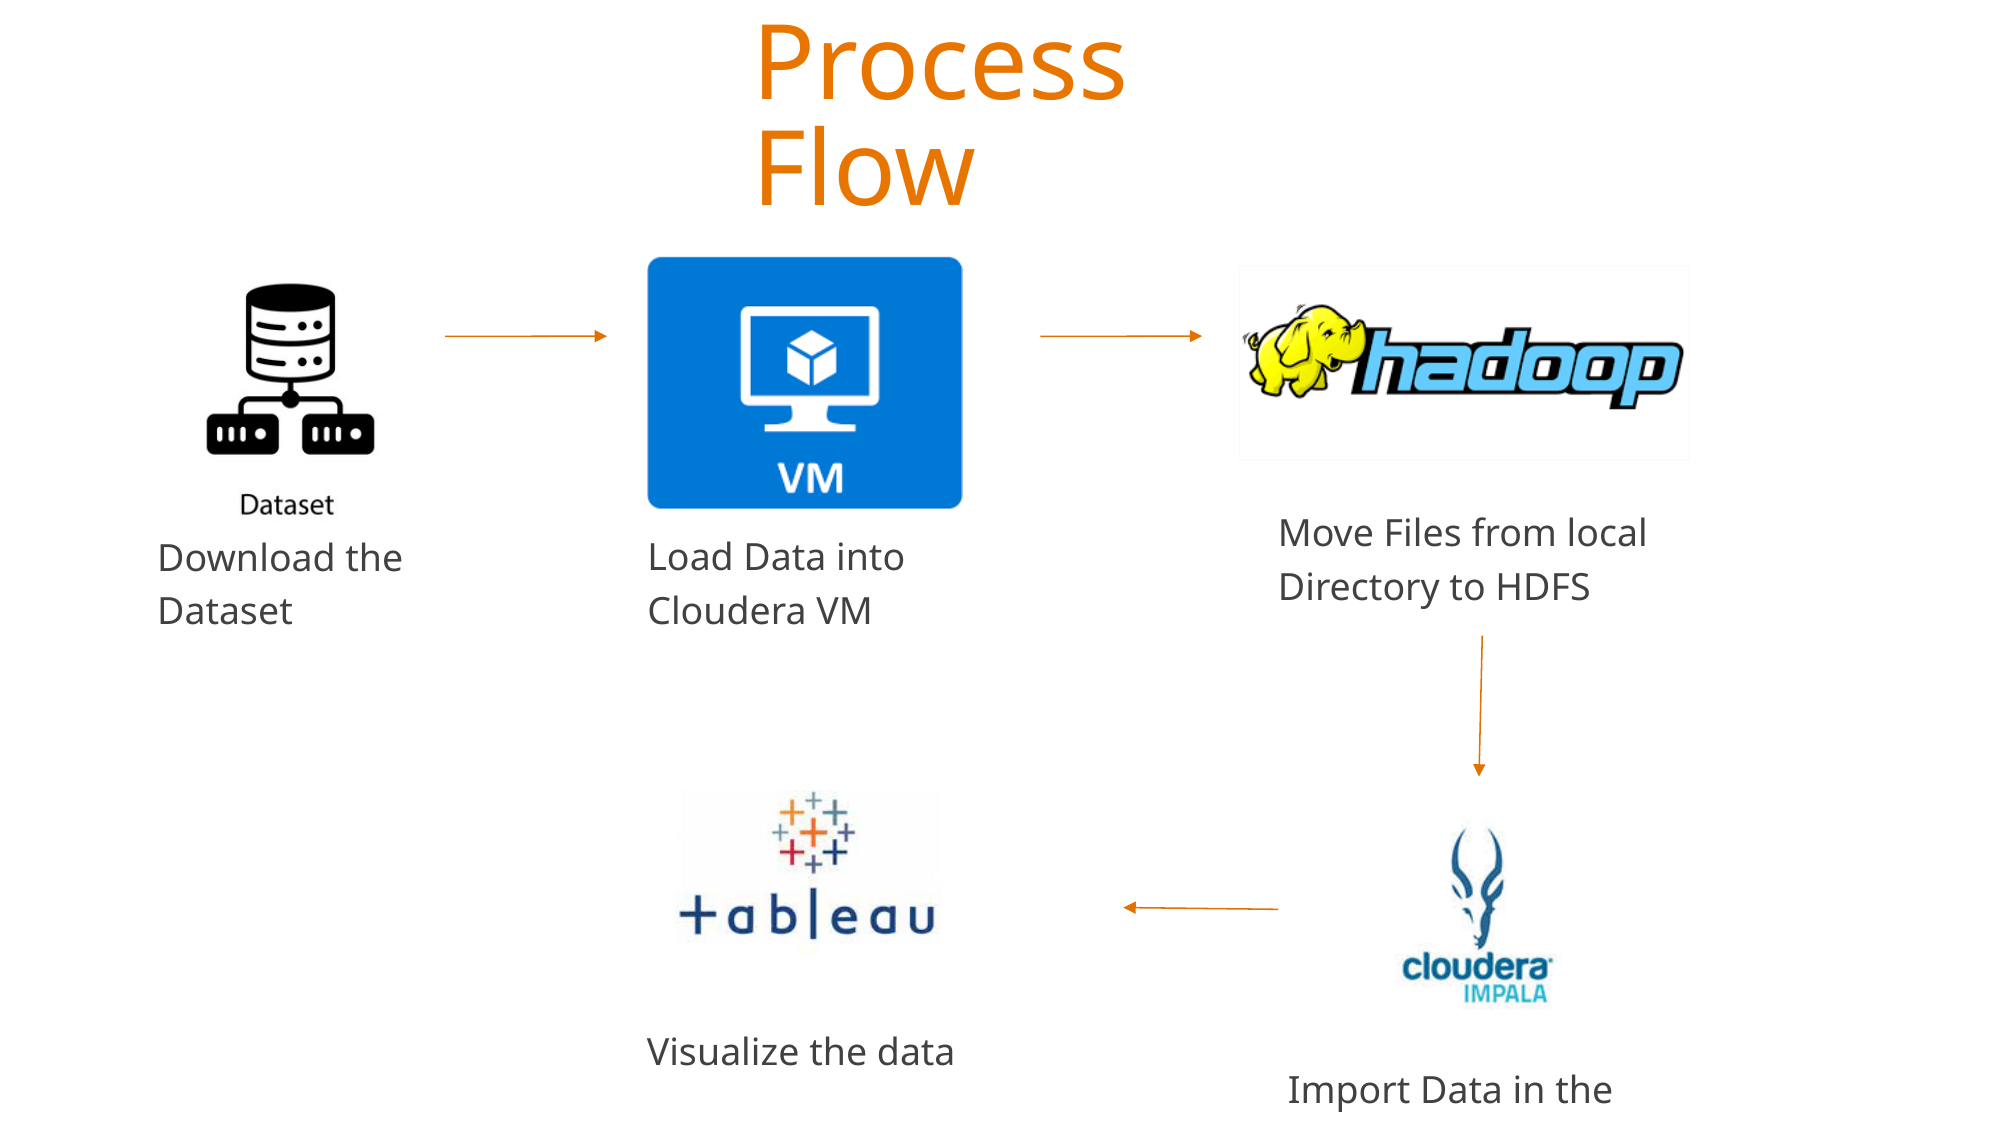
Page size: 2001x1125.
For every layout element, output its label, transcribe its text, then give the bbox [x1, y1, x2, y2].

picture [634, 750, 976, 990]
text_box Visualize the data [646, 1018, 1097, 1073]
picture [1340, 776, 1617, 1054]
text_box Import Data in the Impala [1287, 1057, 1738, 1125]
text_box Load Data into Cloudera VM [647, 546, 964, 632]
text_box Process Flow [752, 14, 1279, 128]
text_box Download the Dataset [157, 532, 426, 633]
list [156, 265, 425, 525]
text_box Move Files from local Directory to HDFS [1277, 499, 1728, 608]
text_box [1478, 635, 1483, 775]
picture [646, 225, 964, 541]
picture [1238, 265, 1690, 461]
